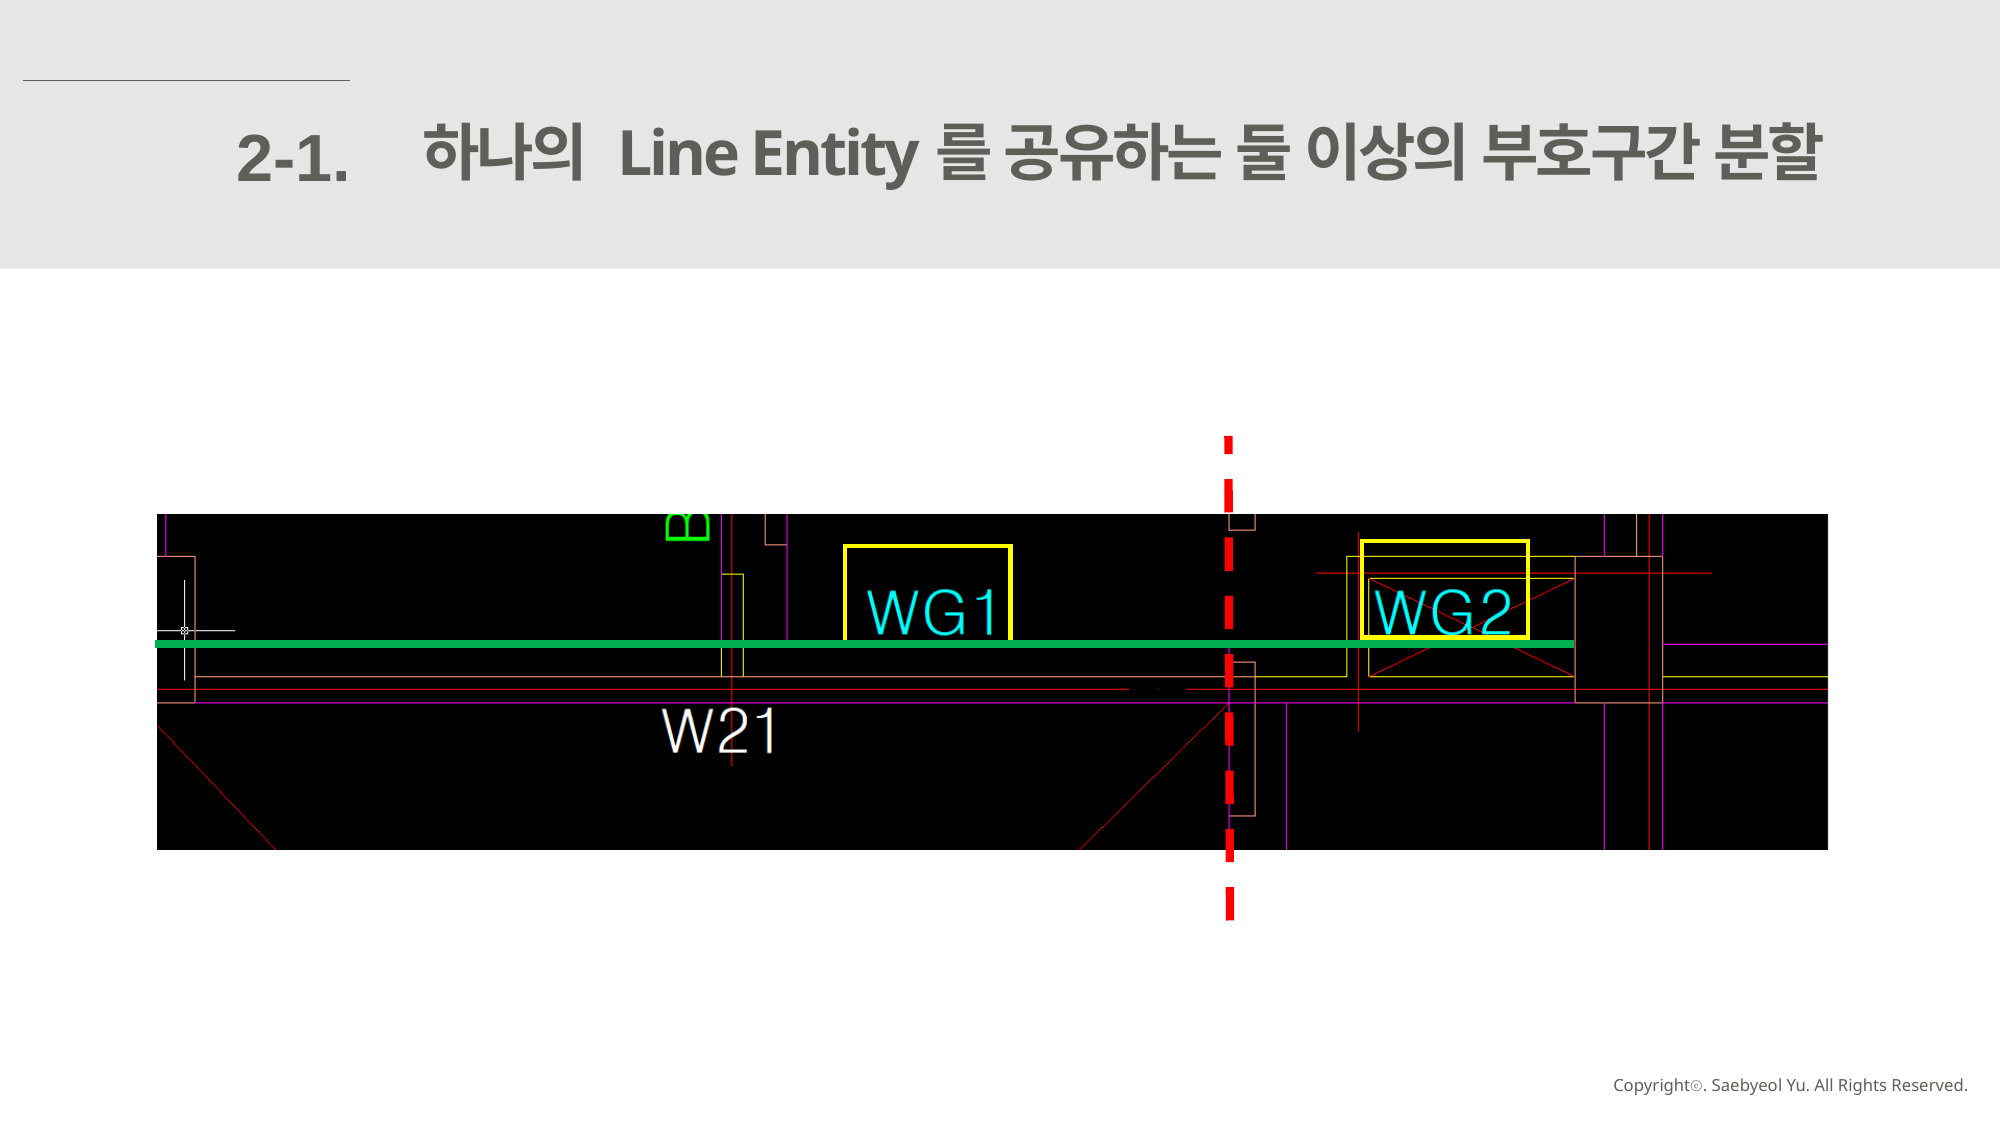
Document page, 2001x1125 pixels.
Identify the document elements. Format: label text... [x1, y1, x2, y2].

picture [157, 514, 1830, 850]
text_box 2-1. [221, 106, 366, 202]
text_box [0, 0, 2000, 270]
text_box 하나의 Line Entity를 공유하는 둘 이상의 부호구간 분할 [407, 105, 1841, 196]
